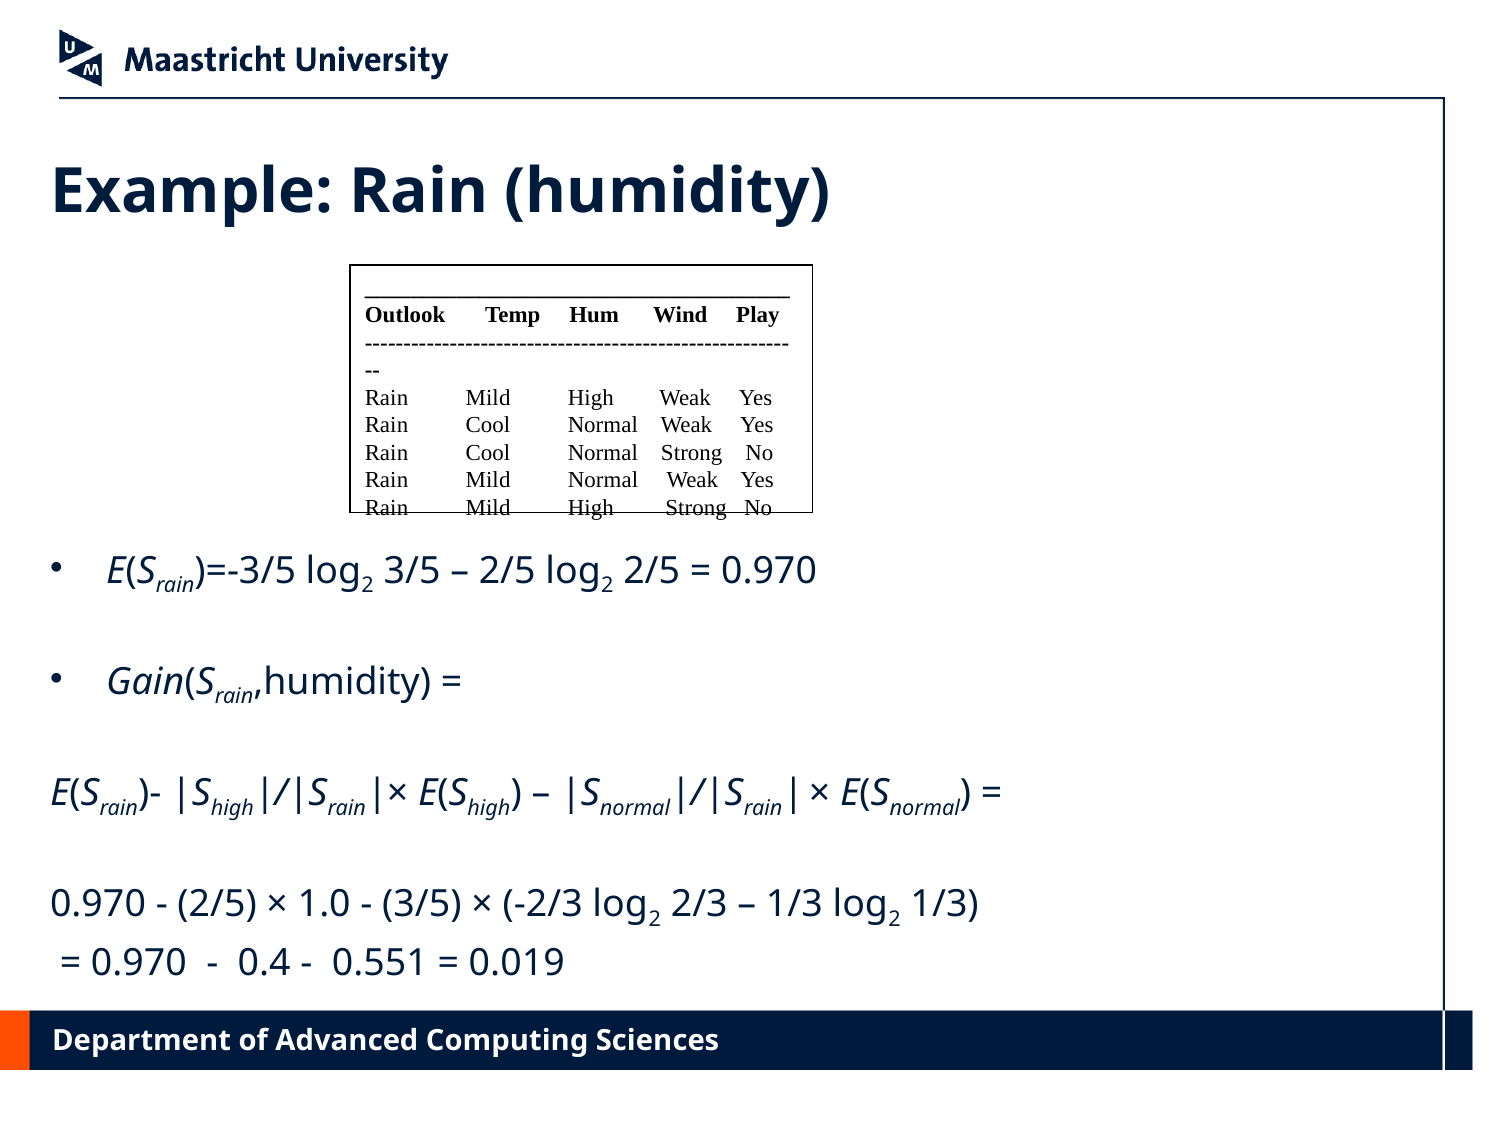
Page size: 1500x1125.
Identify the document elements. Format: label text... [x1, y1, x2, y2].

picture [0, 0, 1500, 1125]
title Example: Rain (humidity) [50, 149, 1438, 275]
text_box _____________________________________ Outlook Temp Hum Wind Play --------------------------------------------------------- Rain Mild High Weak Yes Rain Cool Normal Weak Yes Rain Cool Normal Strong No Rain Mild Normal Weak Yes Rain Mild High Strong No [349, 265, 813, 513]
